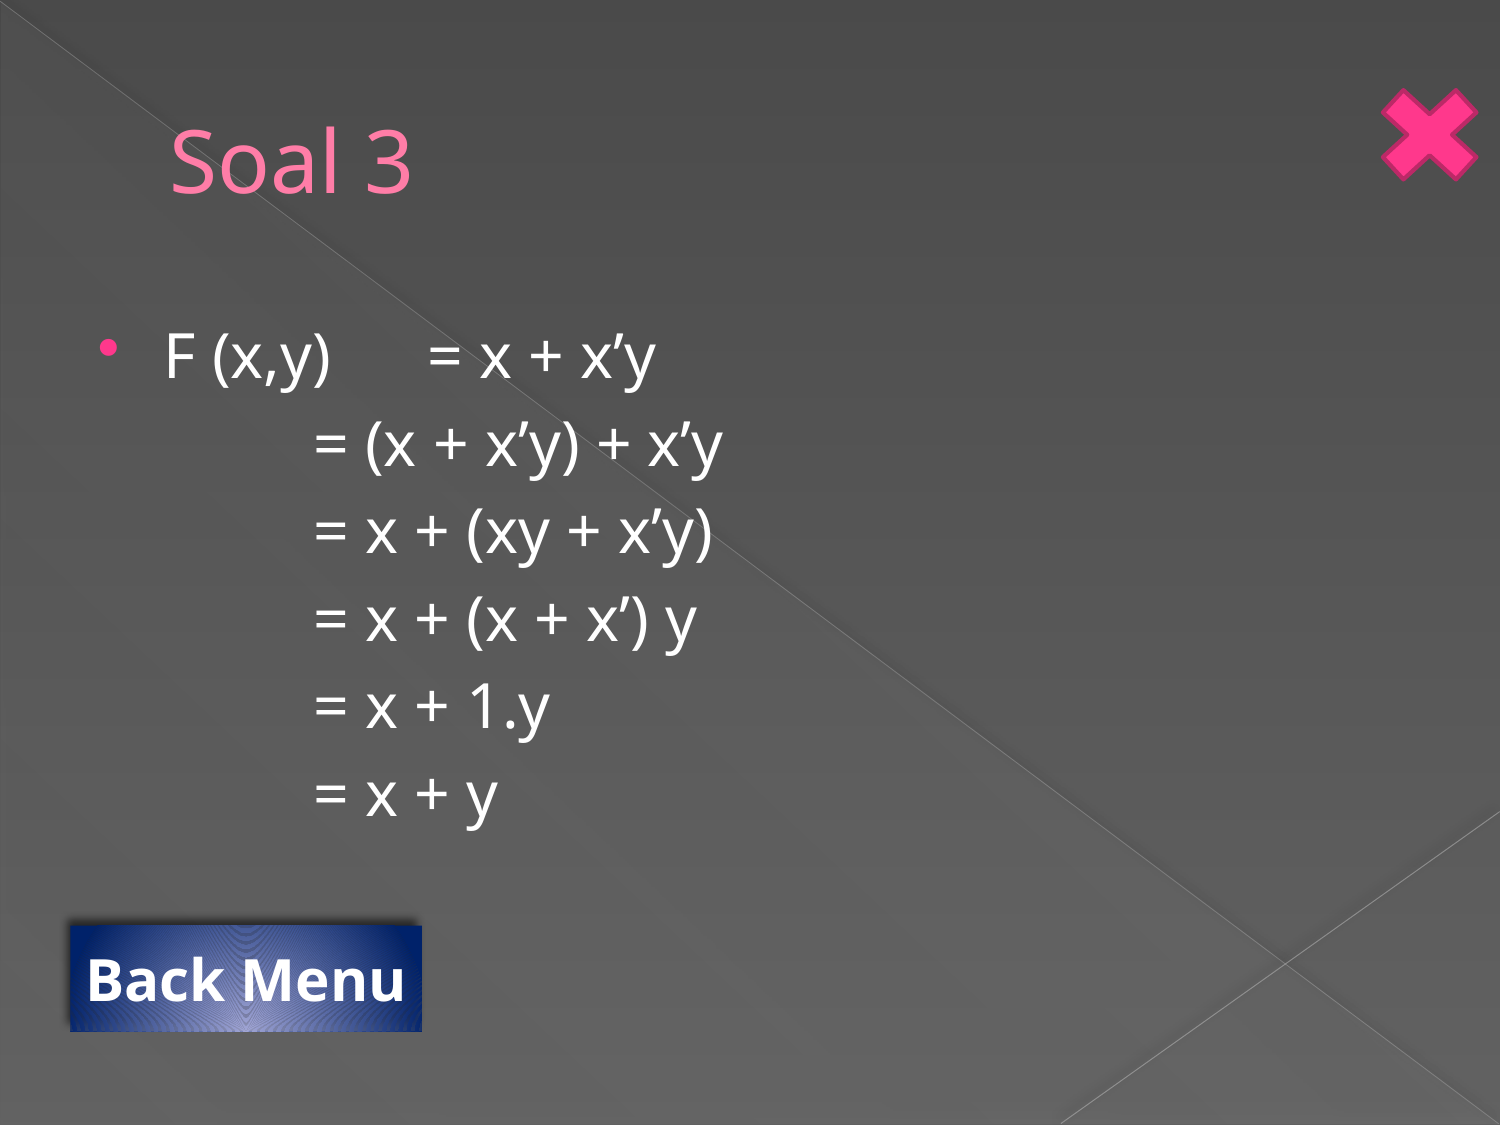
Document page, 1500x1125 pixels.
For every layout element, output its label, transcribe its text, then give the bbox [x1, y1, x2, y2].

list F (x,y) = x + x’y = (x + x’y) + x’y = x + (xy + x’y) = x + (x + x’) y = x + 1.y = x + y [75, 308, 1425, 1059]
text_box Back Menu [70, 925, 422, 1032]
text_box [1380, 88, 1479, 182]
title Soal 3 [75, 43, 1425, 274]
